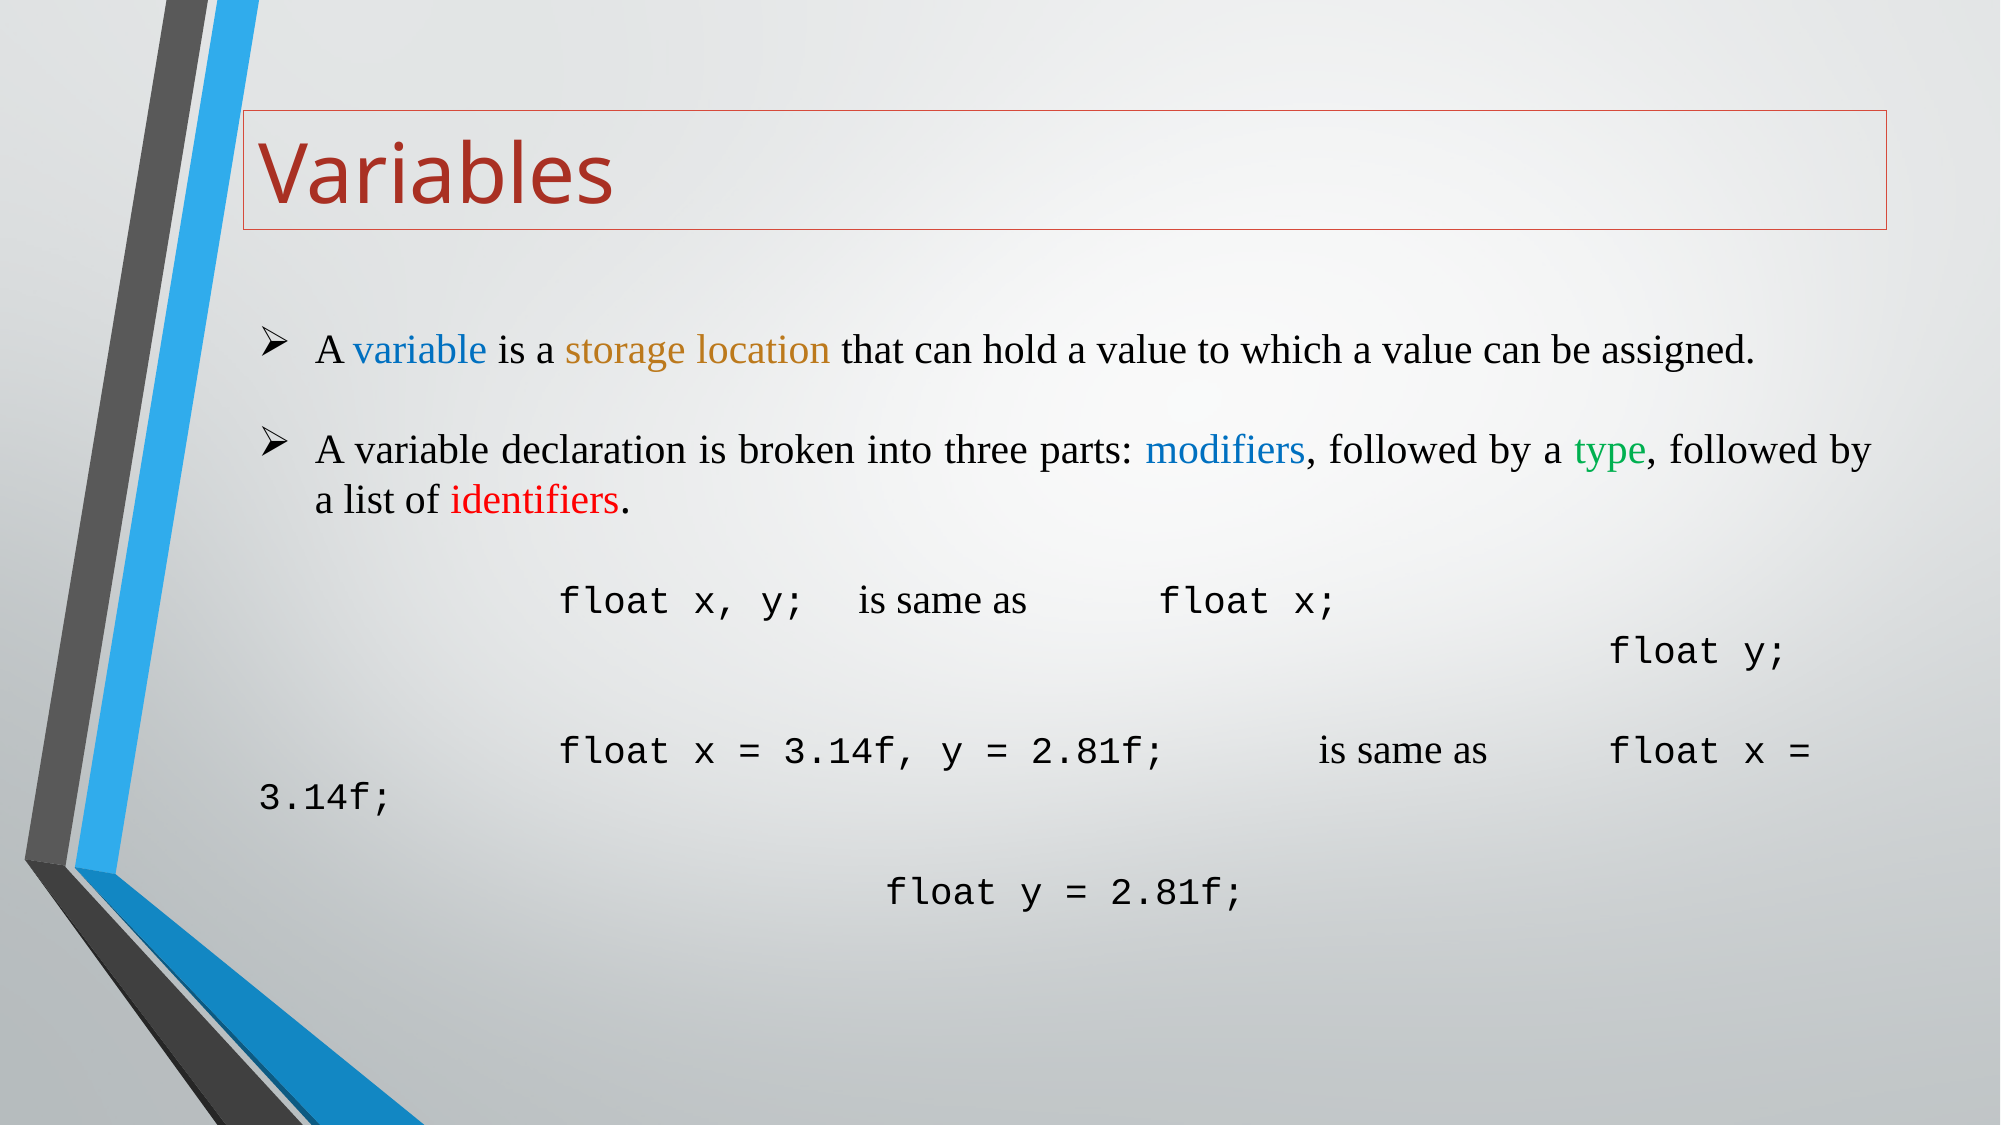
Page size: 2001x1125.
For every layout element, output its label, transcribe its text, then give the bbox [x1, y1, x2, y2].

title Variables [243, 110, 1887, 230]
text_box A variable is a storage location that can hold a value to which a value can be assigned. A variable declaration is broken into three parts: modifiers, followed by a type, followed by a list of identifiers. float x, y; is same as float x; float y; float x = 3.14f, y = 2.81f; is same as float x = 3.14f; float y = 2.81f; [243, 335, 1887, 899]
